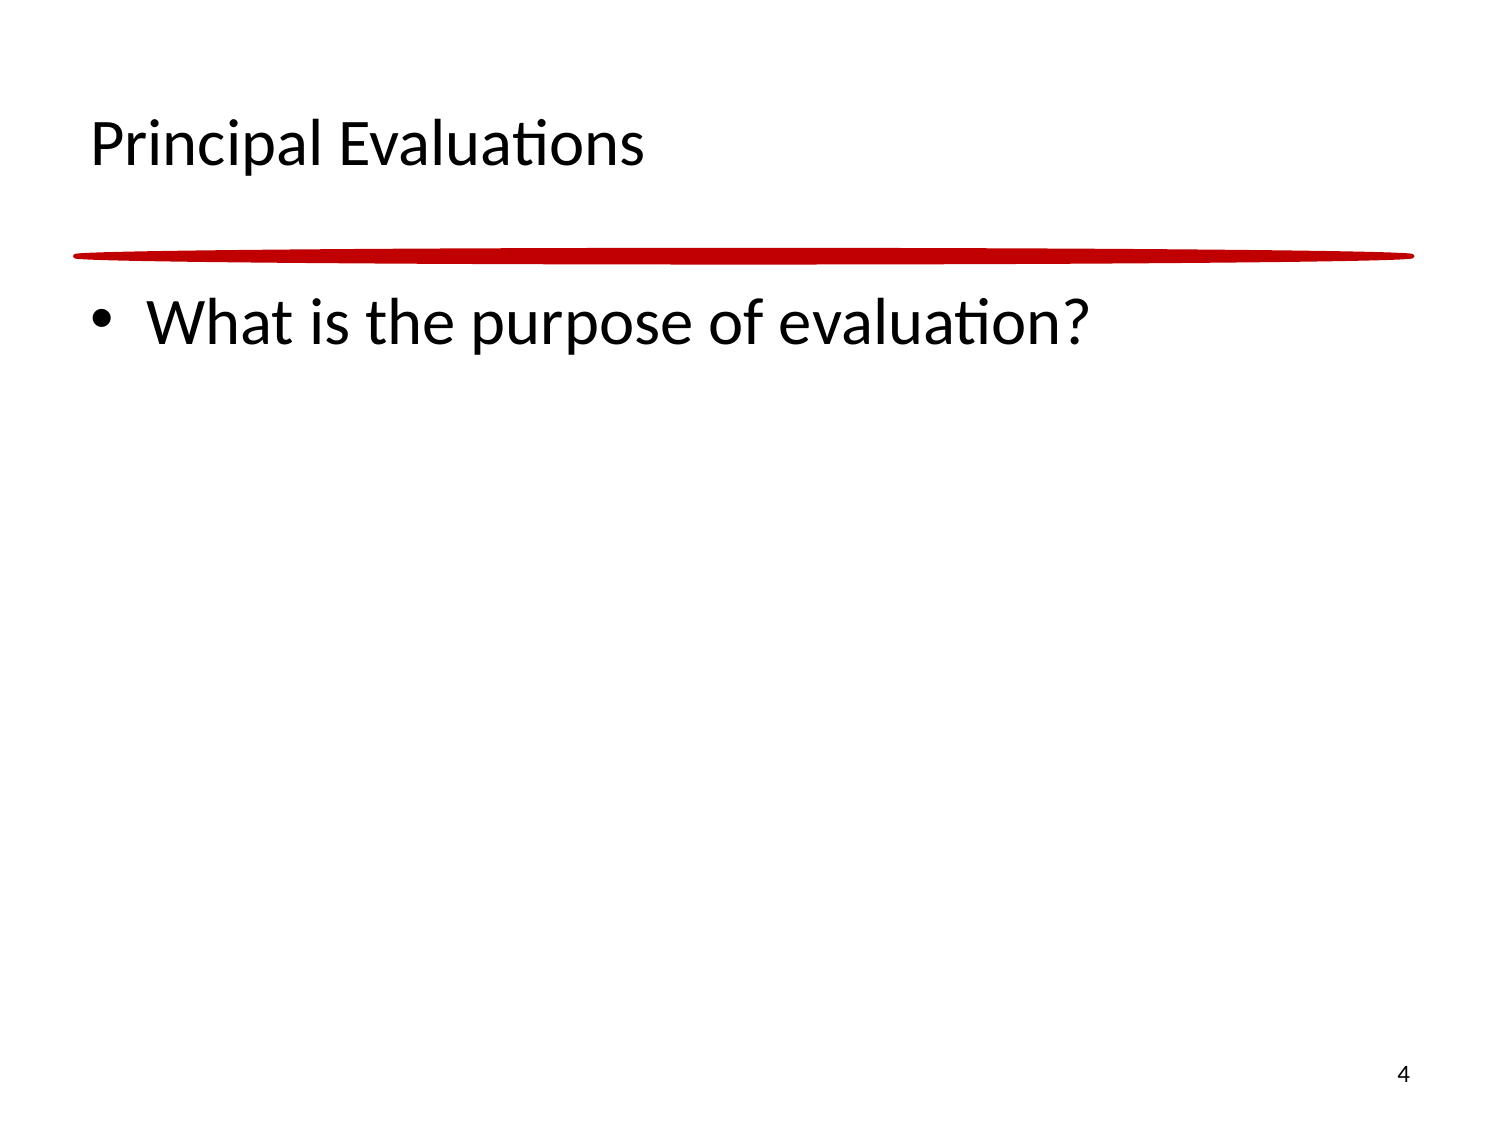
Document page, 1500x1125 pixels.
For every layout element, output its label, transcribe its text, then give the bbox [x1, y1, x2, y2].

title Principal Evaluations [74, 44, 1426, 233]
slide_number 4 [1074, 1042, 1425, 1103]
list What is the purpose of evaluation? [74, 269, 1426, 1013]
